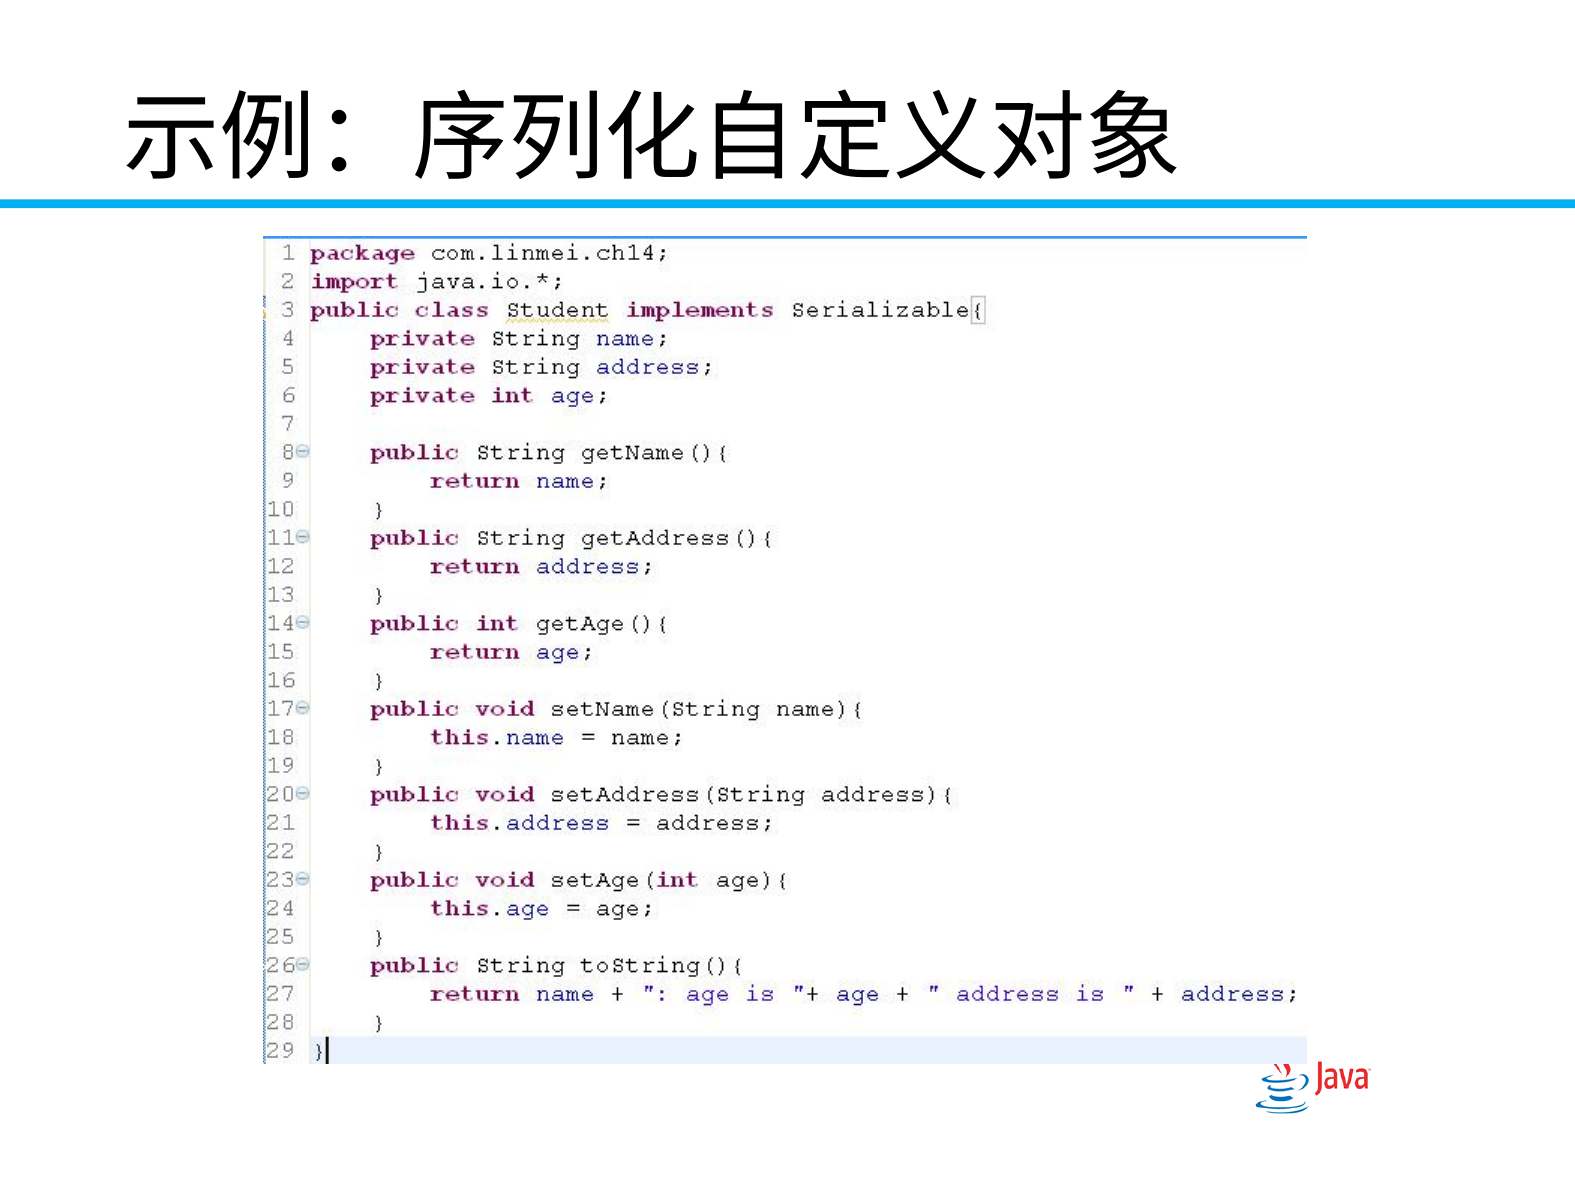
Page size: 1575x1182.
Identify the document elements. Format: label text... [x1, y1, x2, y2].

title 示例：序列化自定义对象 [108, 0, 1467, 200]
picture [1232, 1019, 1393, 1094]
slide_number [1112, 1094, 1467, 1158]
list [262, 236, 1307, 1065]
